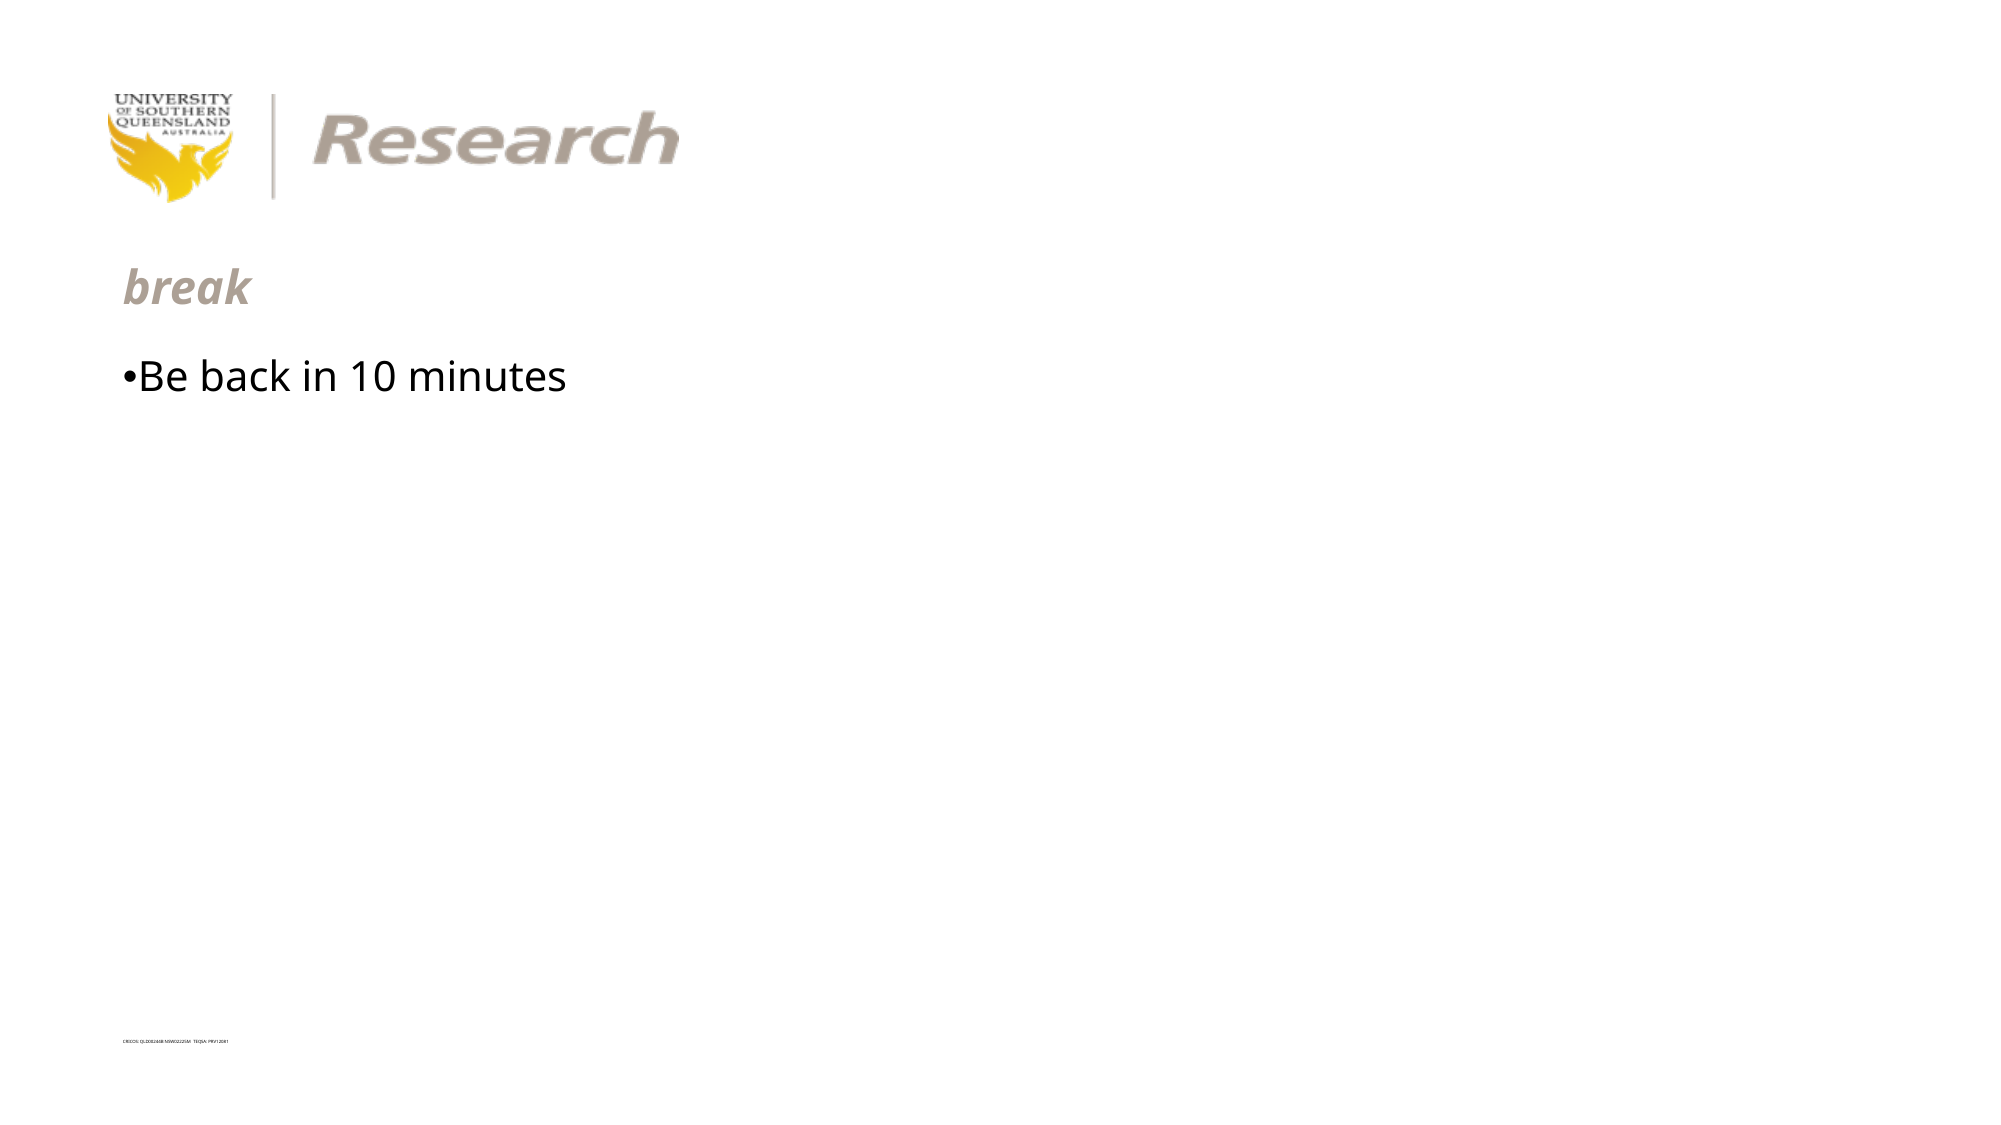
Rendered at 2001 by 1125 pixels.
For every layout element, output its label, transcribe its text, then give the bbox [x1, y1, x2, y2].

list Be back in 10 minutes [108, 348, 1892, 1004]
title break [108, 201, 1892, 322]
picture [108, 94, 679, 201]
